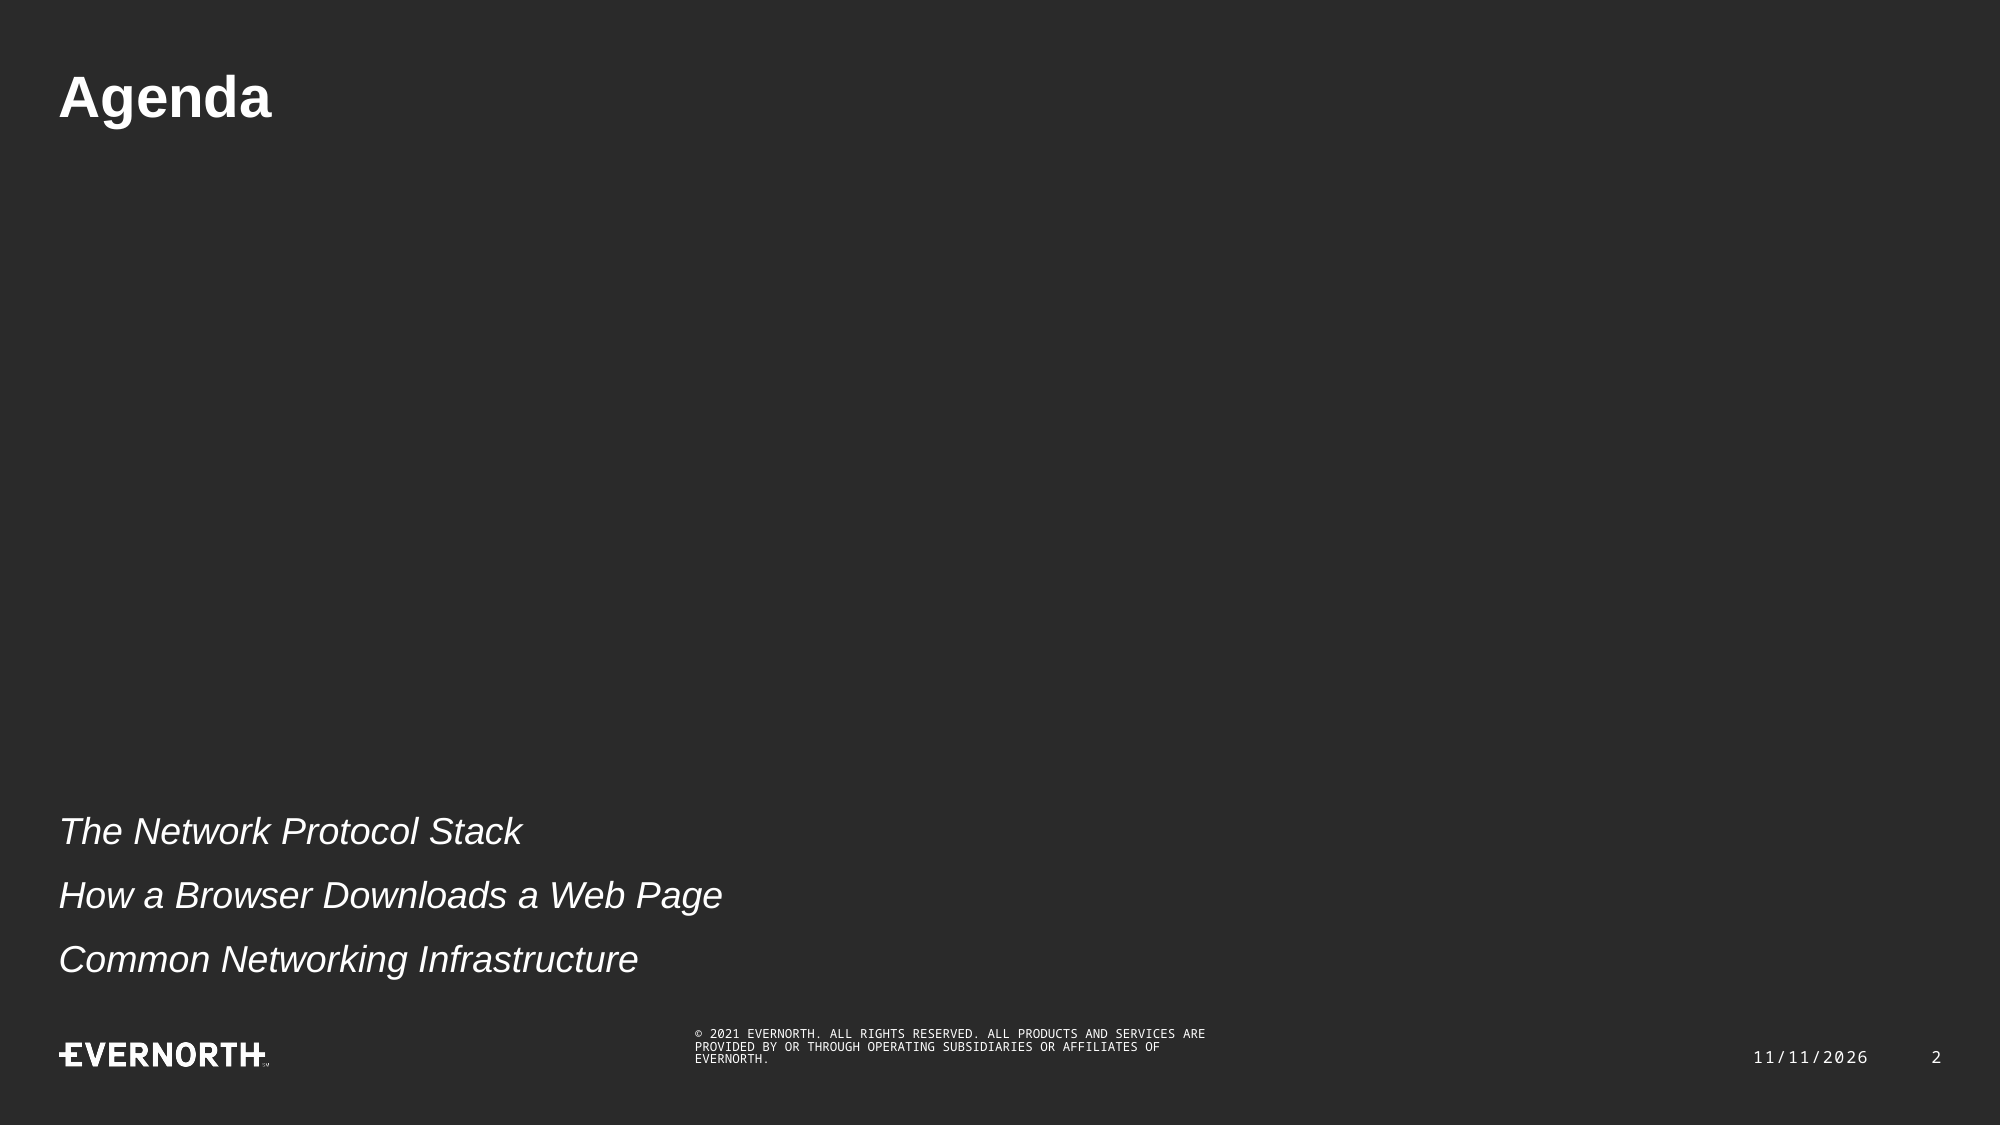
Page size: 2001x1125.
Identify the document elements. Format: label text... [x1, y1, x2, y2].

slide_number 2 [1897, 1040, 1942, 1071]
title Agenda [58, 59, 1145, 235]
picture [59, 1042, 269, 1067]
list The Network Protocol Stack How a Browser Downloads a Web Page Common Networking Infrastructure [58, 263, 1882, 980]
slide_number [1622, 1040, 1868, 1071]
